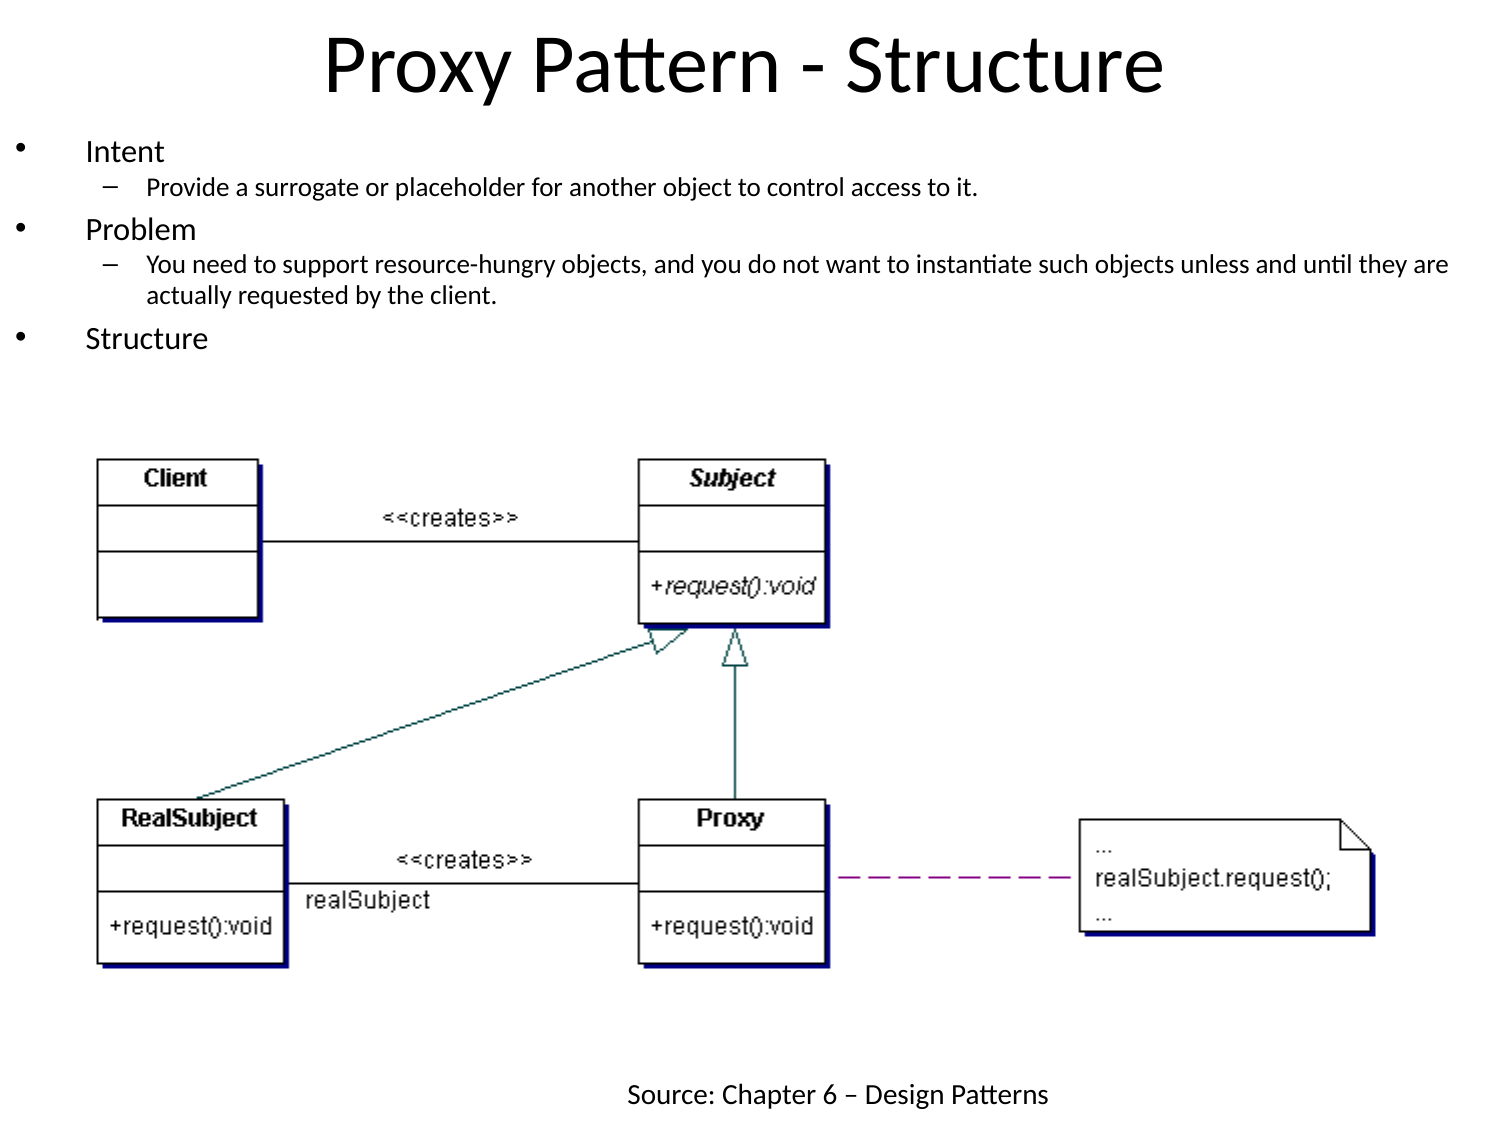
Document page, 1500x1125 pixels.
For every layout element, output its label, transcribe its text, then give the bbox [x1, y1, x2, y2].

list Intent Provide a surrogate or placeholder for another object to control access to it. Problem You need to support resource-hungry objects, and you do not want to instantiate such objects unless and until they are actually requested by the client. Structure [0, 117, 1471, 364]
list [74, 437, 1399, 981]
text_box Source: Chapter 6 – Design Patterns [612, 1068, 1325, 1125]
title Proxy Pattern - Structure [0, 0, 1489, 118]
